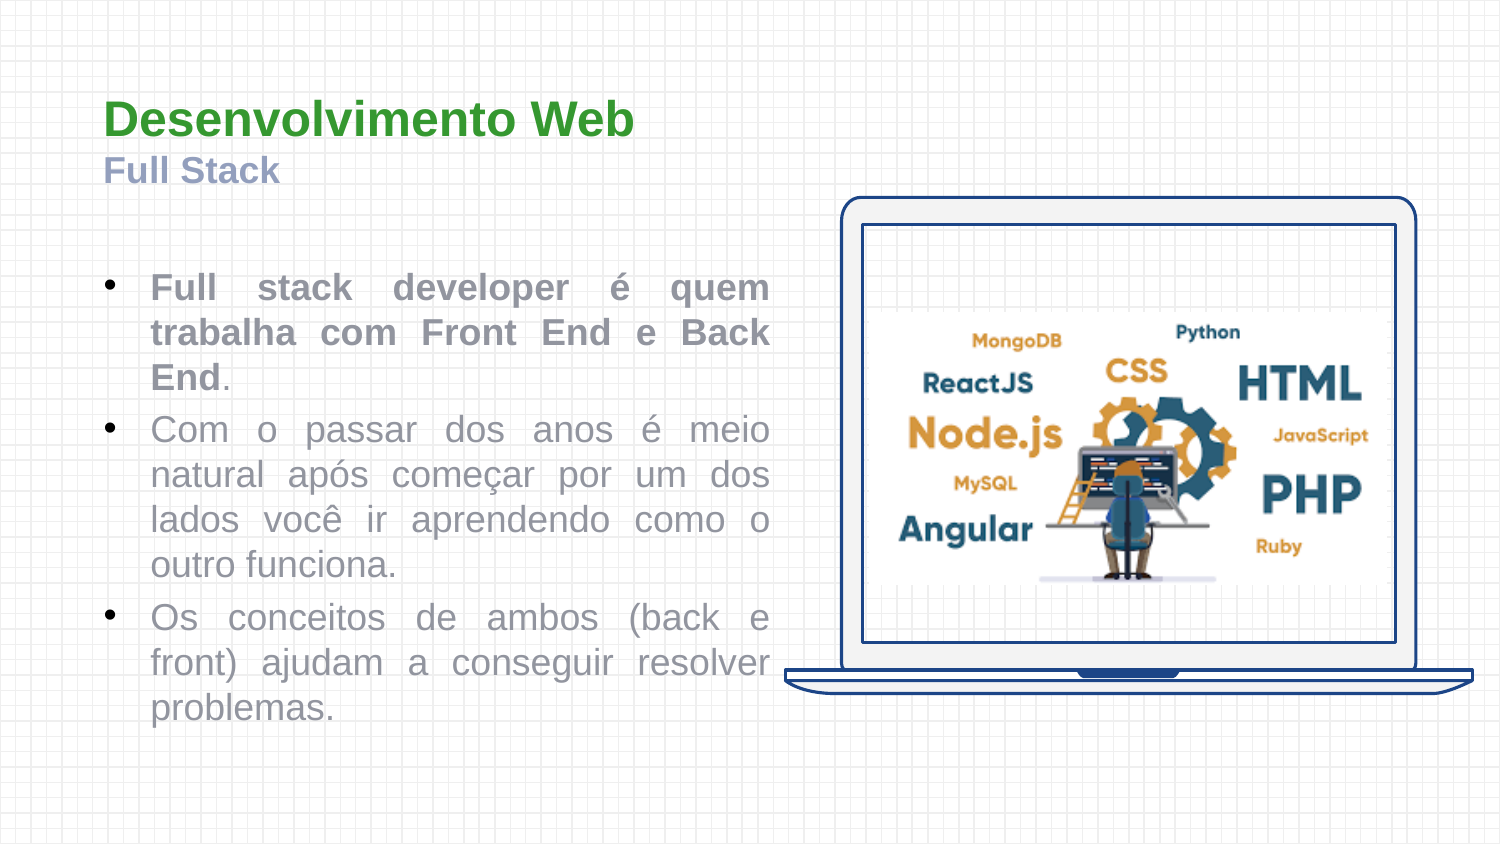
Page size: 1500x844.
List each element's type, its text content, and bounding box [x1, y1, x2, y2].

text_box Desenvolvimento Web Full Stack [88, 79, 1248, 234]
picture [869, 312, 1387, 586]
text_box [785, 197, 1473, 694]
text_box Full stack developer é quem trabalha com Front End e Back End. Com o passar dos anos é meio natural após começar por um dos lados você ir aprendendo como o outro funciona. Os conceitos de ambos (back e front) ajudam a conseguir resolver problemas. [88, 254, 786, 800]
